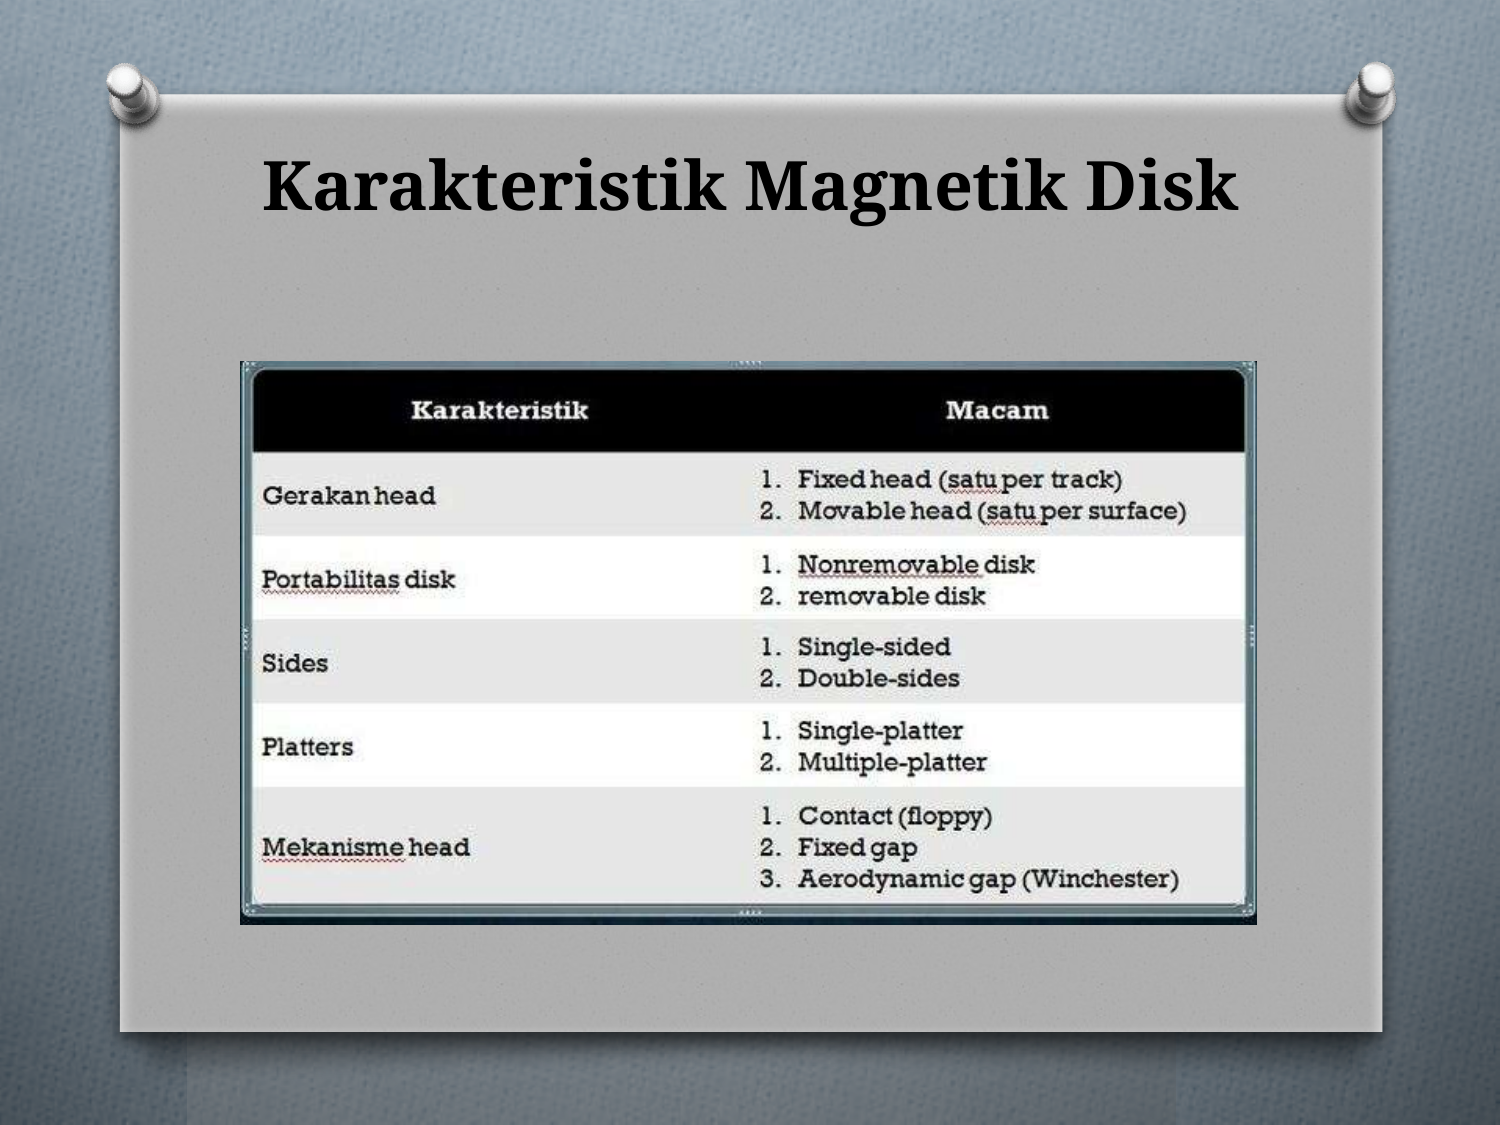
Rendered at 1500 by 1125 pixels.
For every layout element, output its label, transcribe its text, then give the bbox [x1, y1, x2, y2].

picture [1317, 35, 1439, 156]
picture [75, 29, 198, 153]
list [239, 361, 1257, 925]
title Karakteristik Magnetik Disk [179, 134, 1323, 332]
